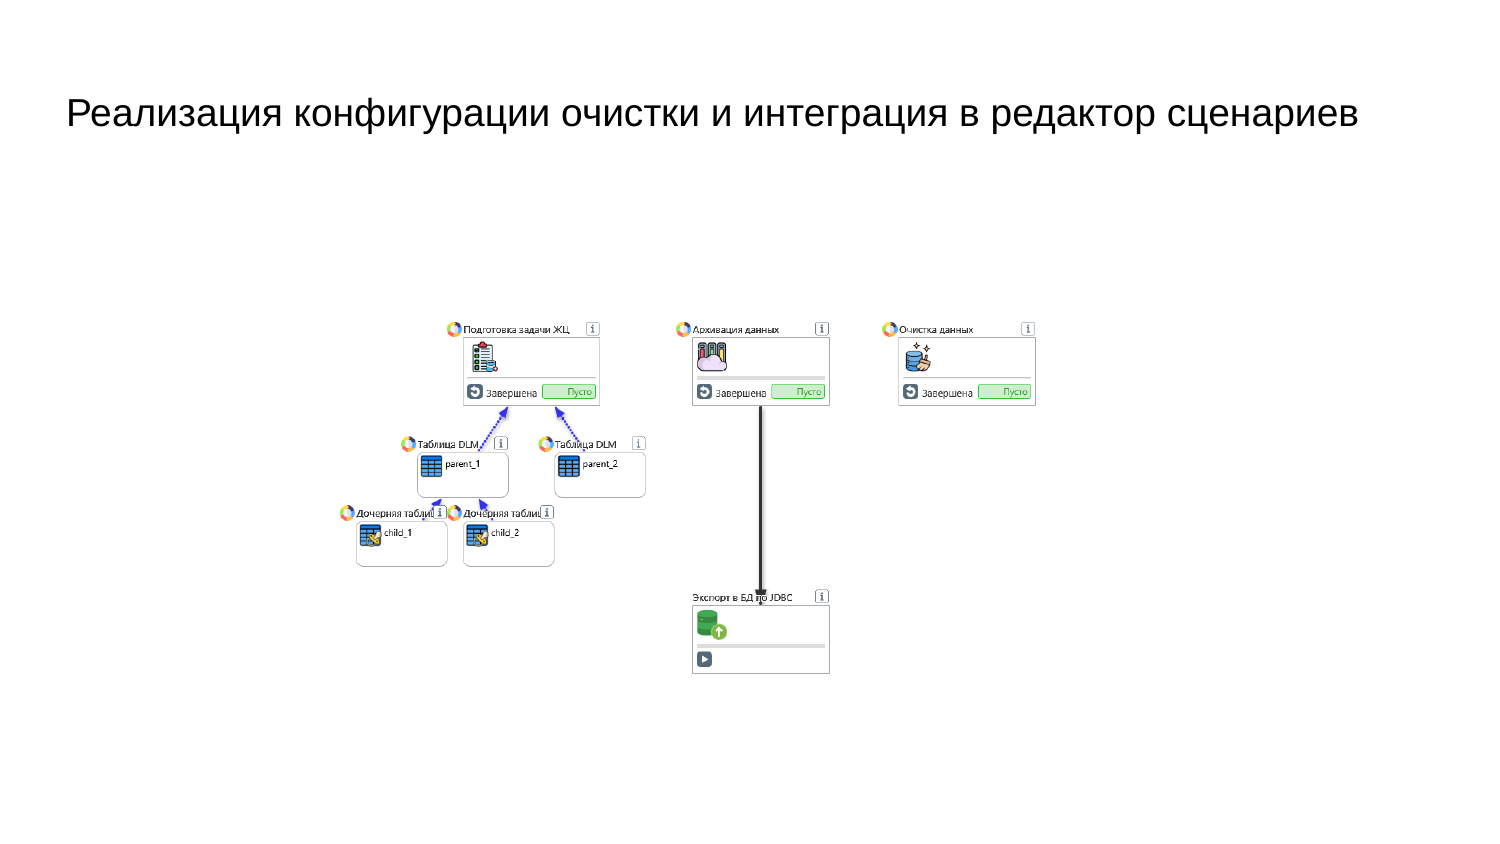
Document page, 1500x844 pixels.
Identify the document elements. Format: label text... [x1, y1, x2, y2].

title Реализация конфигурации очистки и интеграция в редактор сценариев [51, 72, 1449, 167]
picture [279, 260, 1112, 750]
